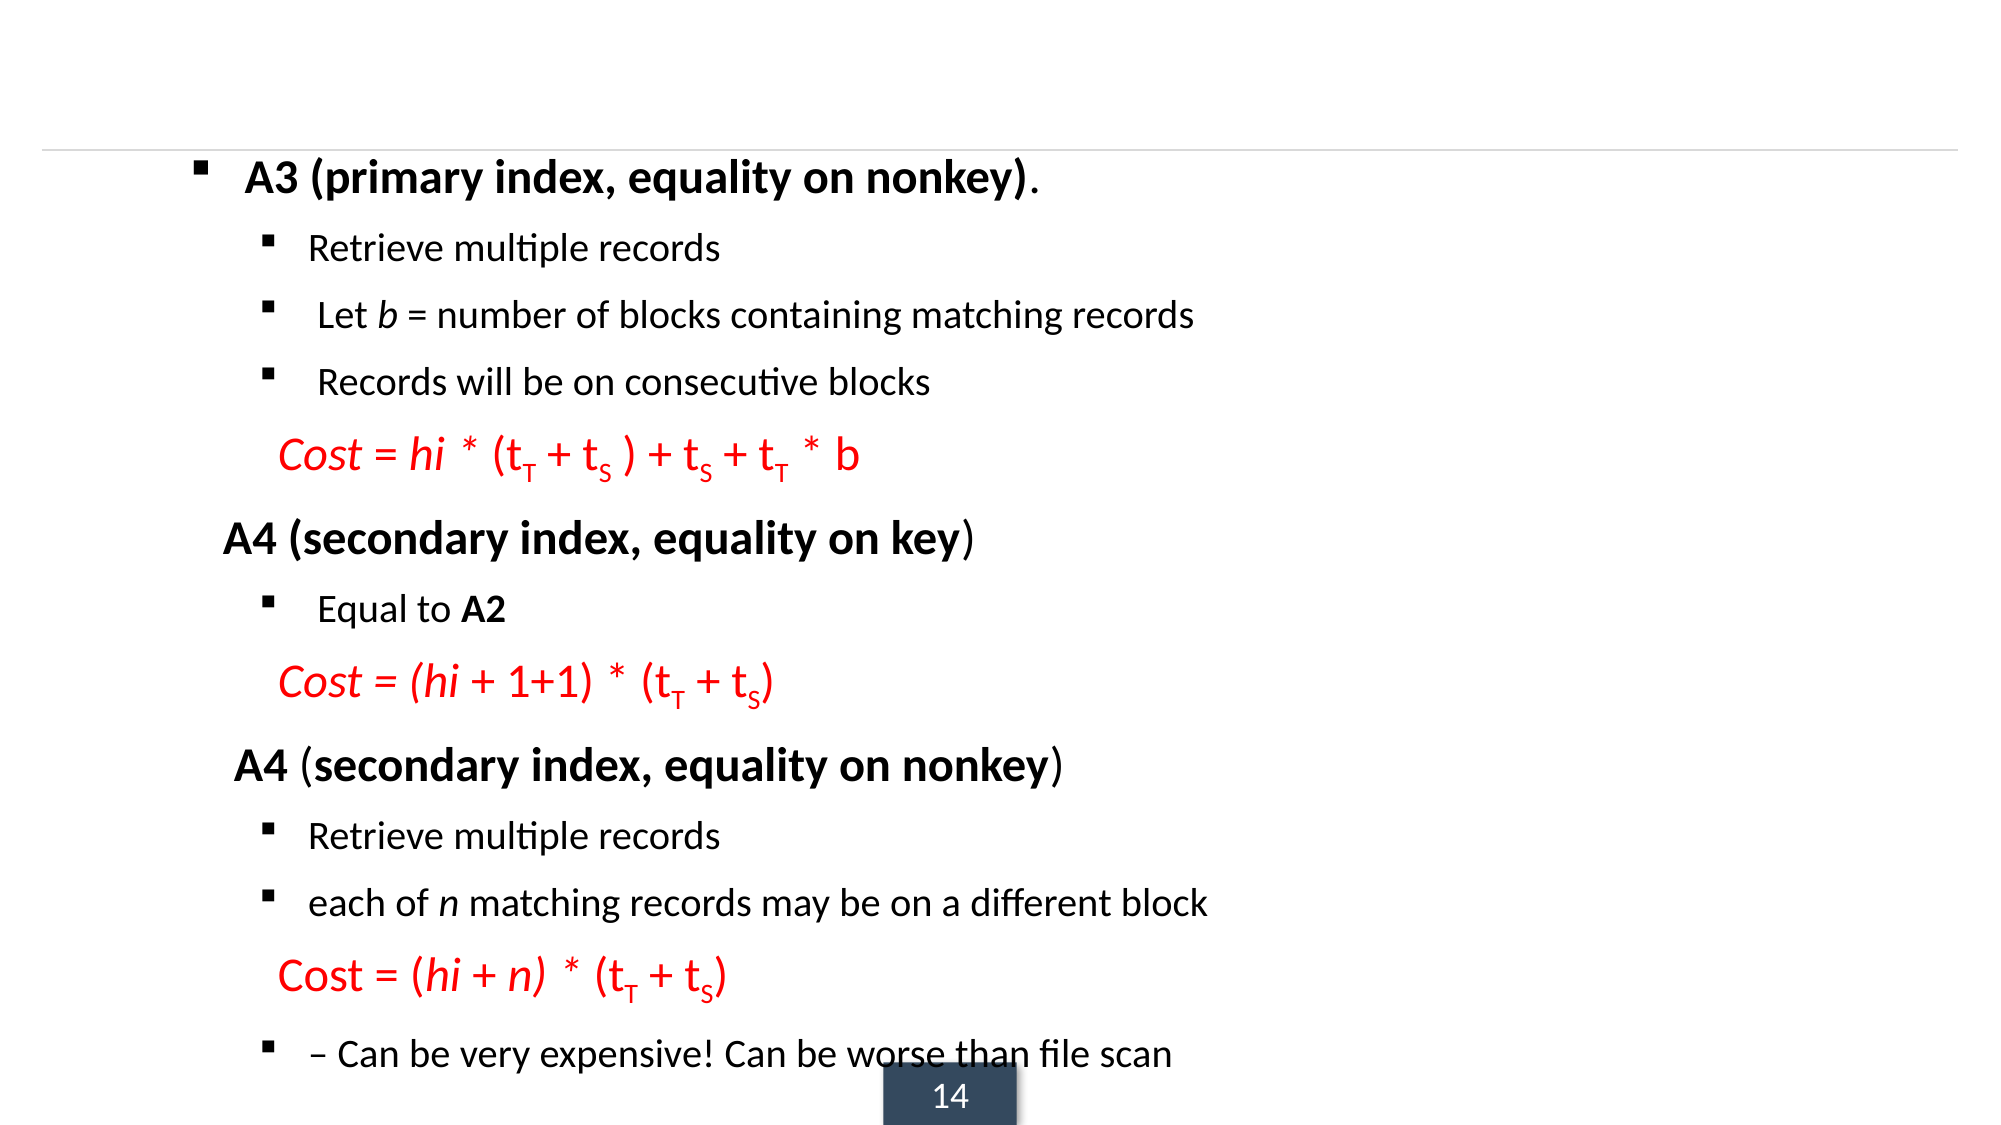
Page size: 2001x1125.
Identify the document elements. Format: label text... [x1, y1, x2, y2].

list A3 (primary index, equality on nonkey). Retrieve multiple records Let b = number of blocks containing matching records Records will be on consecutive blocks Cost = hi * (tT + tS ) + tS + tT * b A4 (secondary index, equality on key) Equal to A2 Cost = (hi + 1+1) * (tT + tS) A4 (secondary index, equality on nonkey) Retrieve multiple records each of n matching records may be on a different block Cost = (hi + n) * (tT + tS) – Can be very expensive! Can be worse than file scan [174, 137, 1740, 1087]
